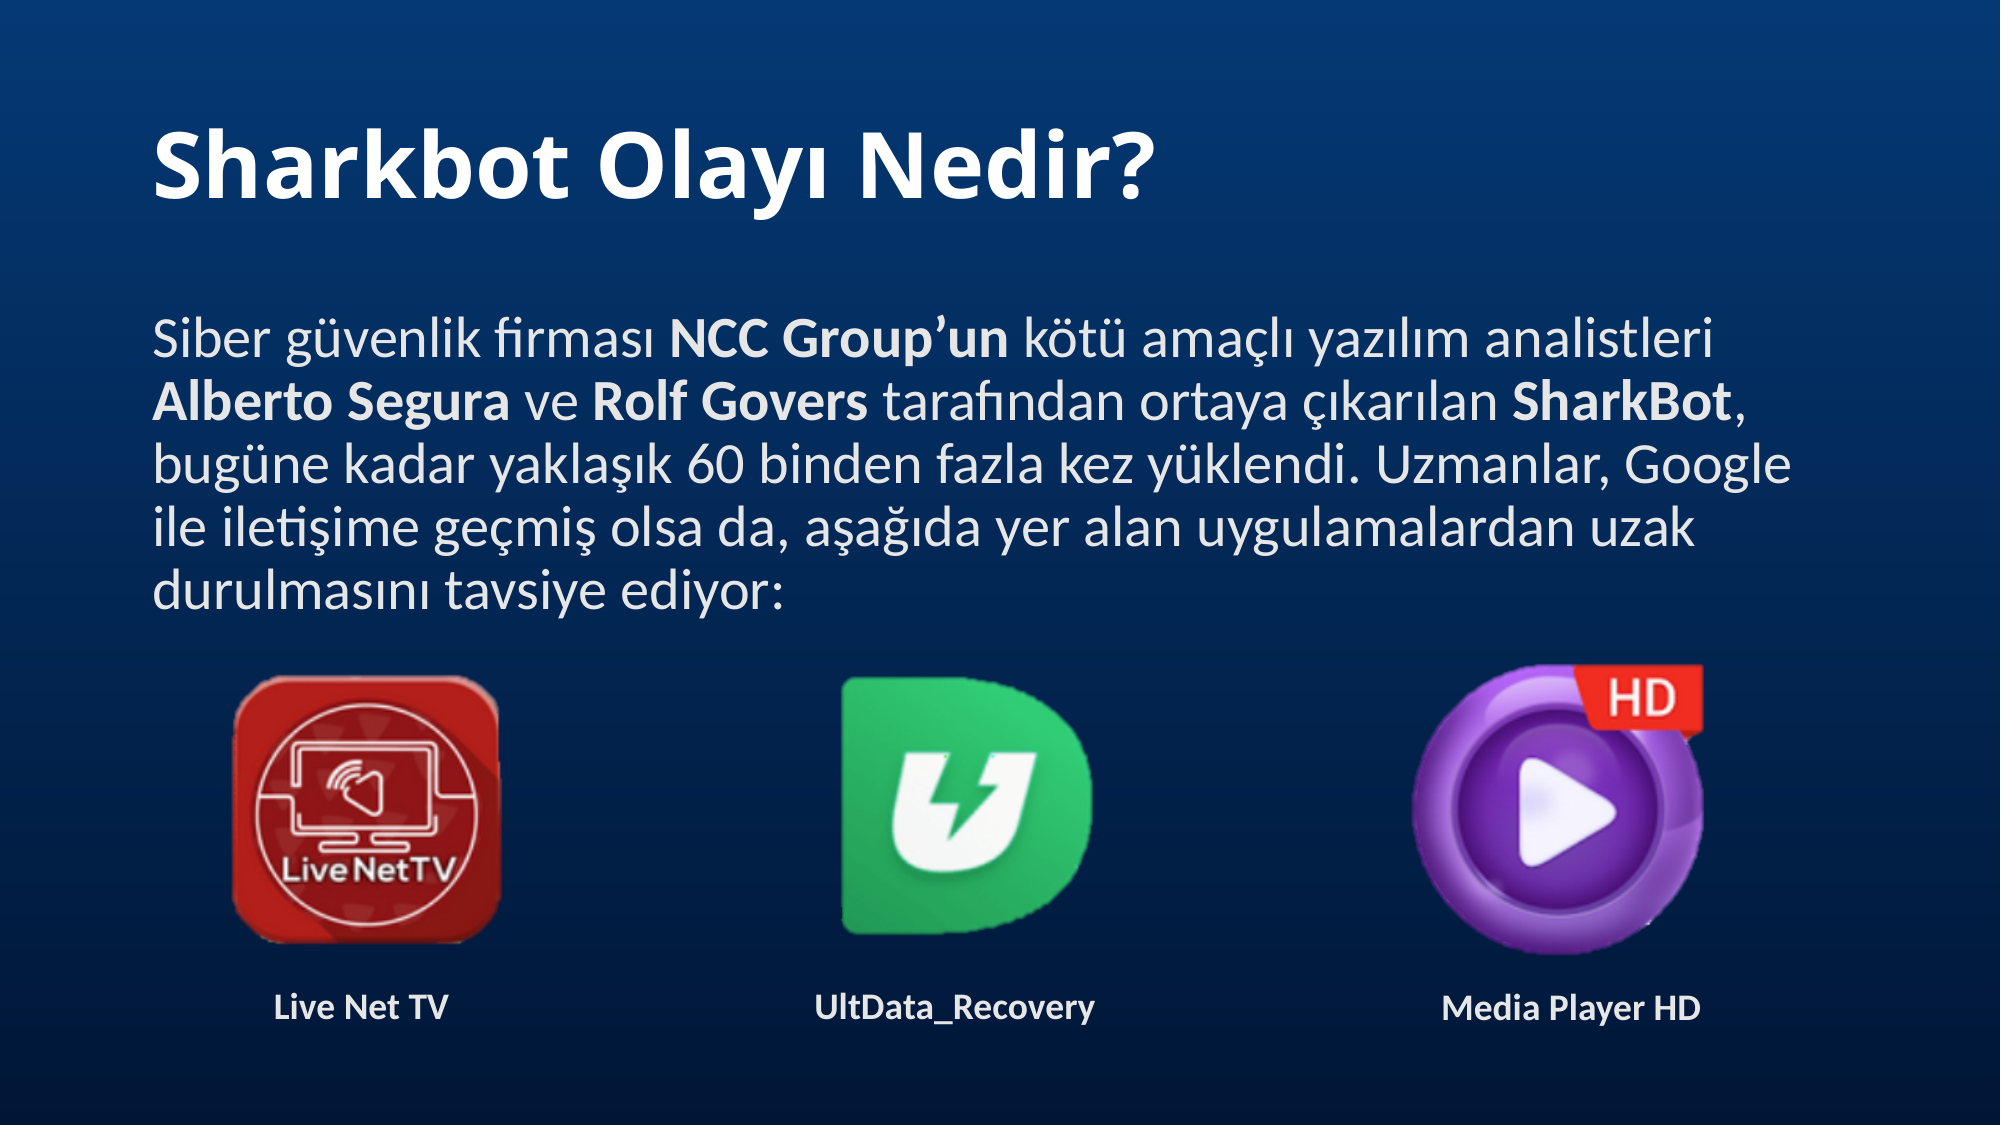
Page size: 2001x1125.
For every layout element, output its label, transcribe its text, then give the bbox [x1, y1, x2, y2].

title Sharkbot Olayı Nedir? [137, 59, 1863, 278]
picture [139, 562, 1861, 1125]
list Siber güvenlik firması NCC Group’un kötü amaçlı yazılım analistleri Alberto Segura ve Rolf Govers tarafından ortaya çıkarılan SharkBot, bugüne kadar yaklaşık 60 binden fazla kez yüklendi. Uzmanlar, Google ile iletişime geçmiş olsa da, aşağıda yer alan uygulamalardan uzak durulmasını tavsiye ediyor: [137, 299, 1863, 1014]
